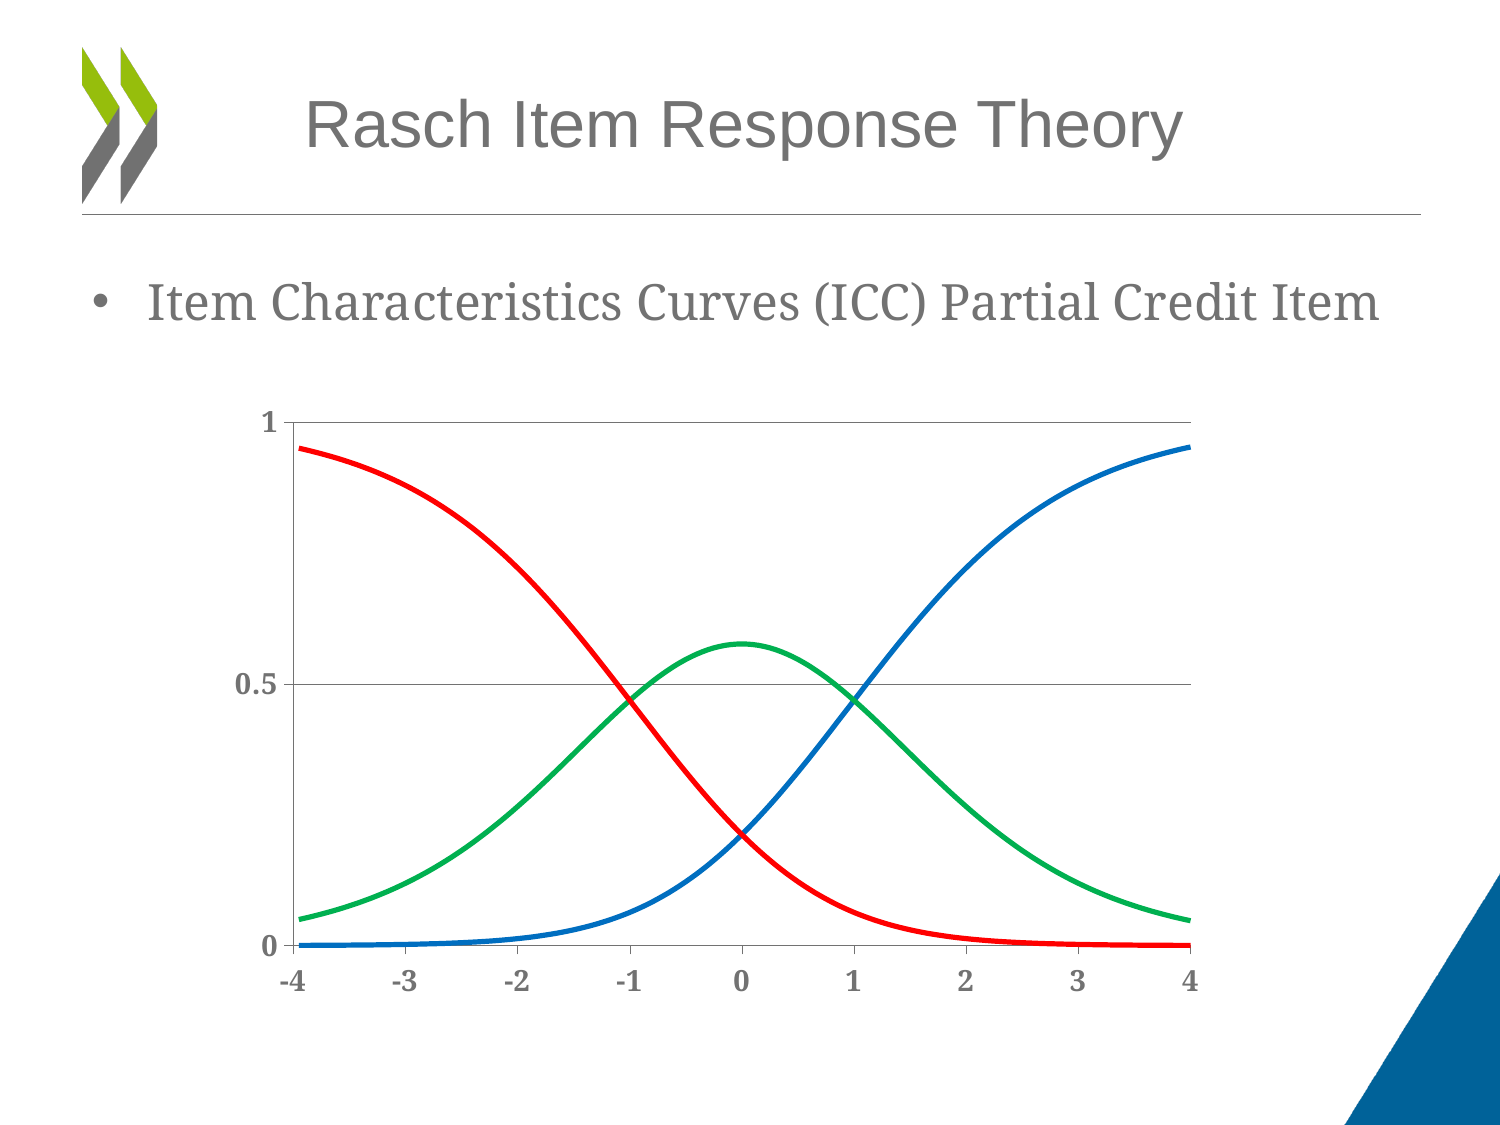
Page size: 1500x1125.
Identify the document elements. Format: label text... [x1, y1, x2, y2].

picture [1344, 873, 1500, 1125]
chart [198, 369, 1224, 1057]
text_box Rasch Item Response Theory [289, 54, 1365, 188]
text_box Item Characteristics Curves (ICC) Partial Credit Item [76, 262, 1425, 338]
